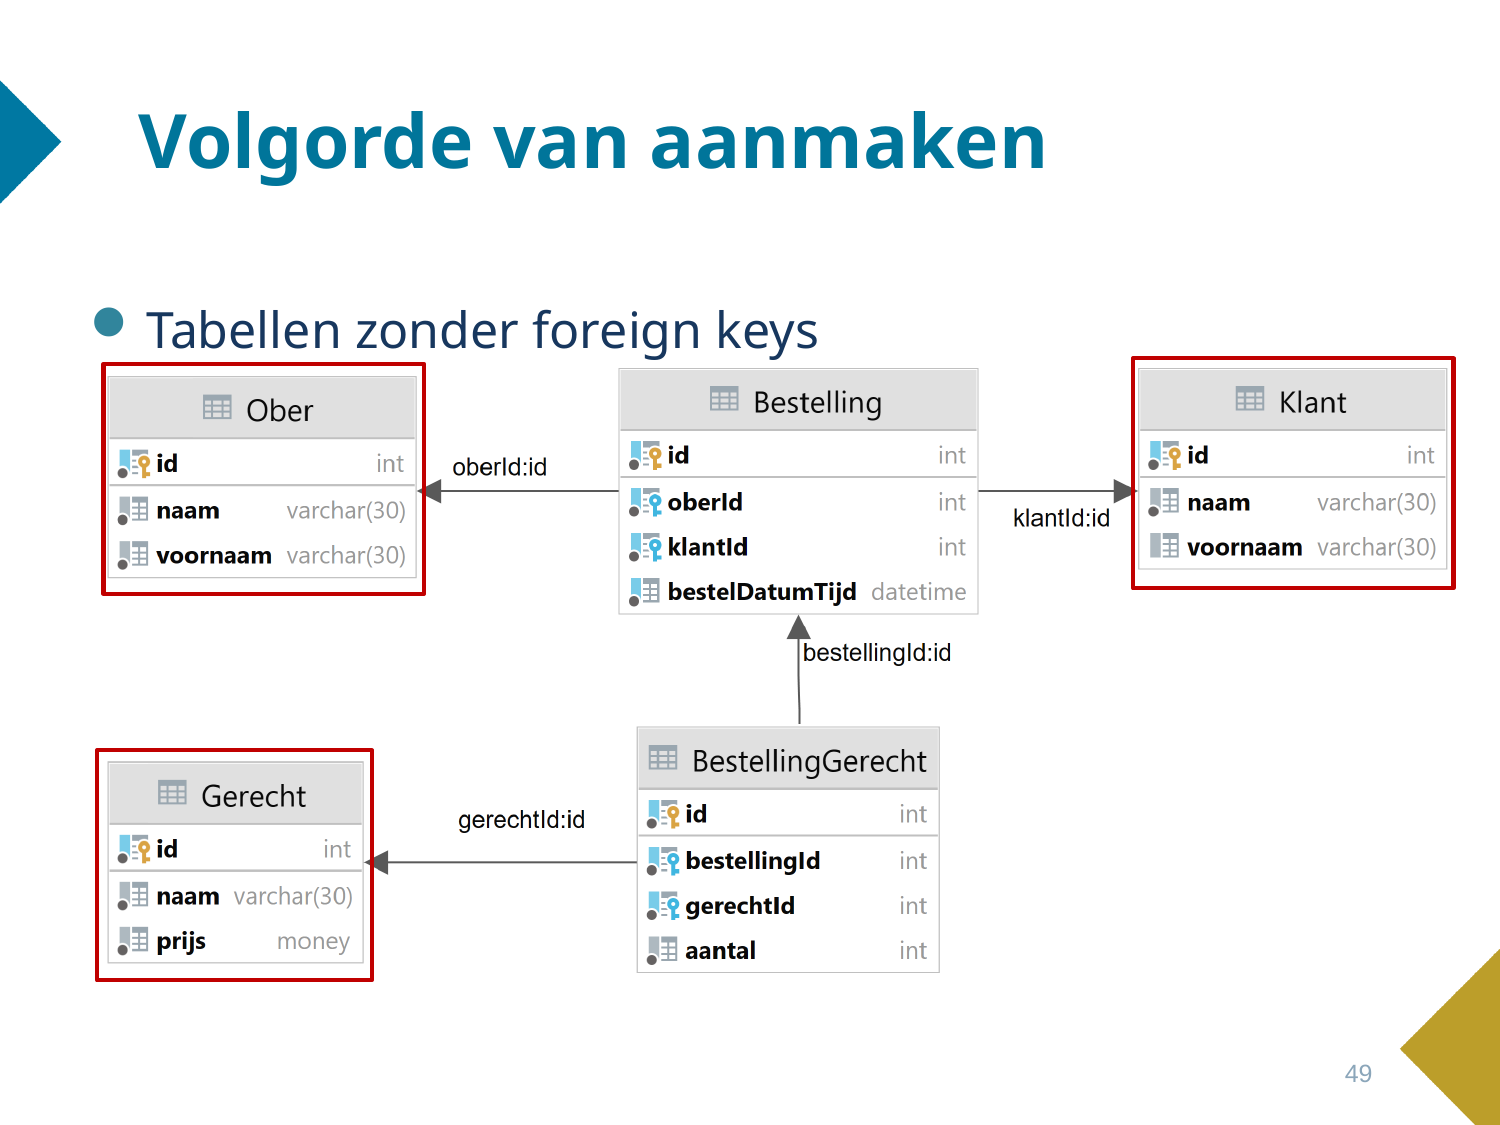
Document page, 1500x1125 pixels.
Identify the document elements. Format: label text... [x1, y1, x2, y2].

title Volgorde van aanmaken [123, 45, 1425, 233]
text_box [1131, 356, 1456, 590]
picture [0, 0, 1500, 1125]
list Tabellen zonder foreign keys [75, 290, 1425, 941]
slide_number 49 [1037, 1042, 1388, 1103]
